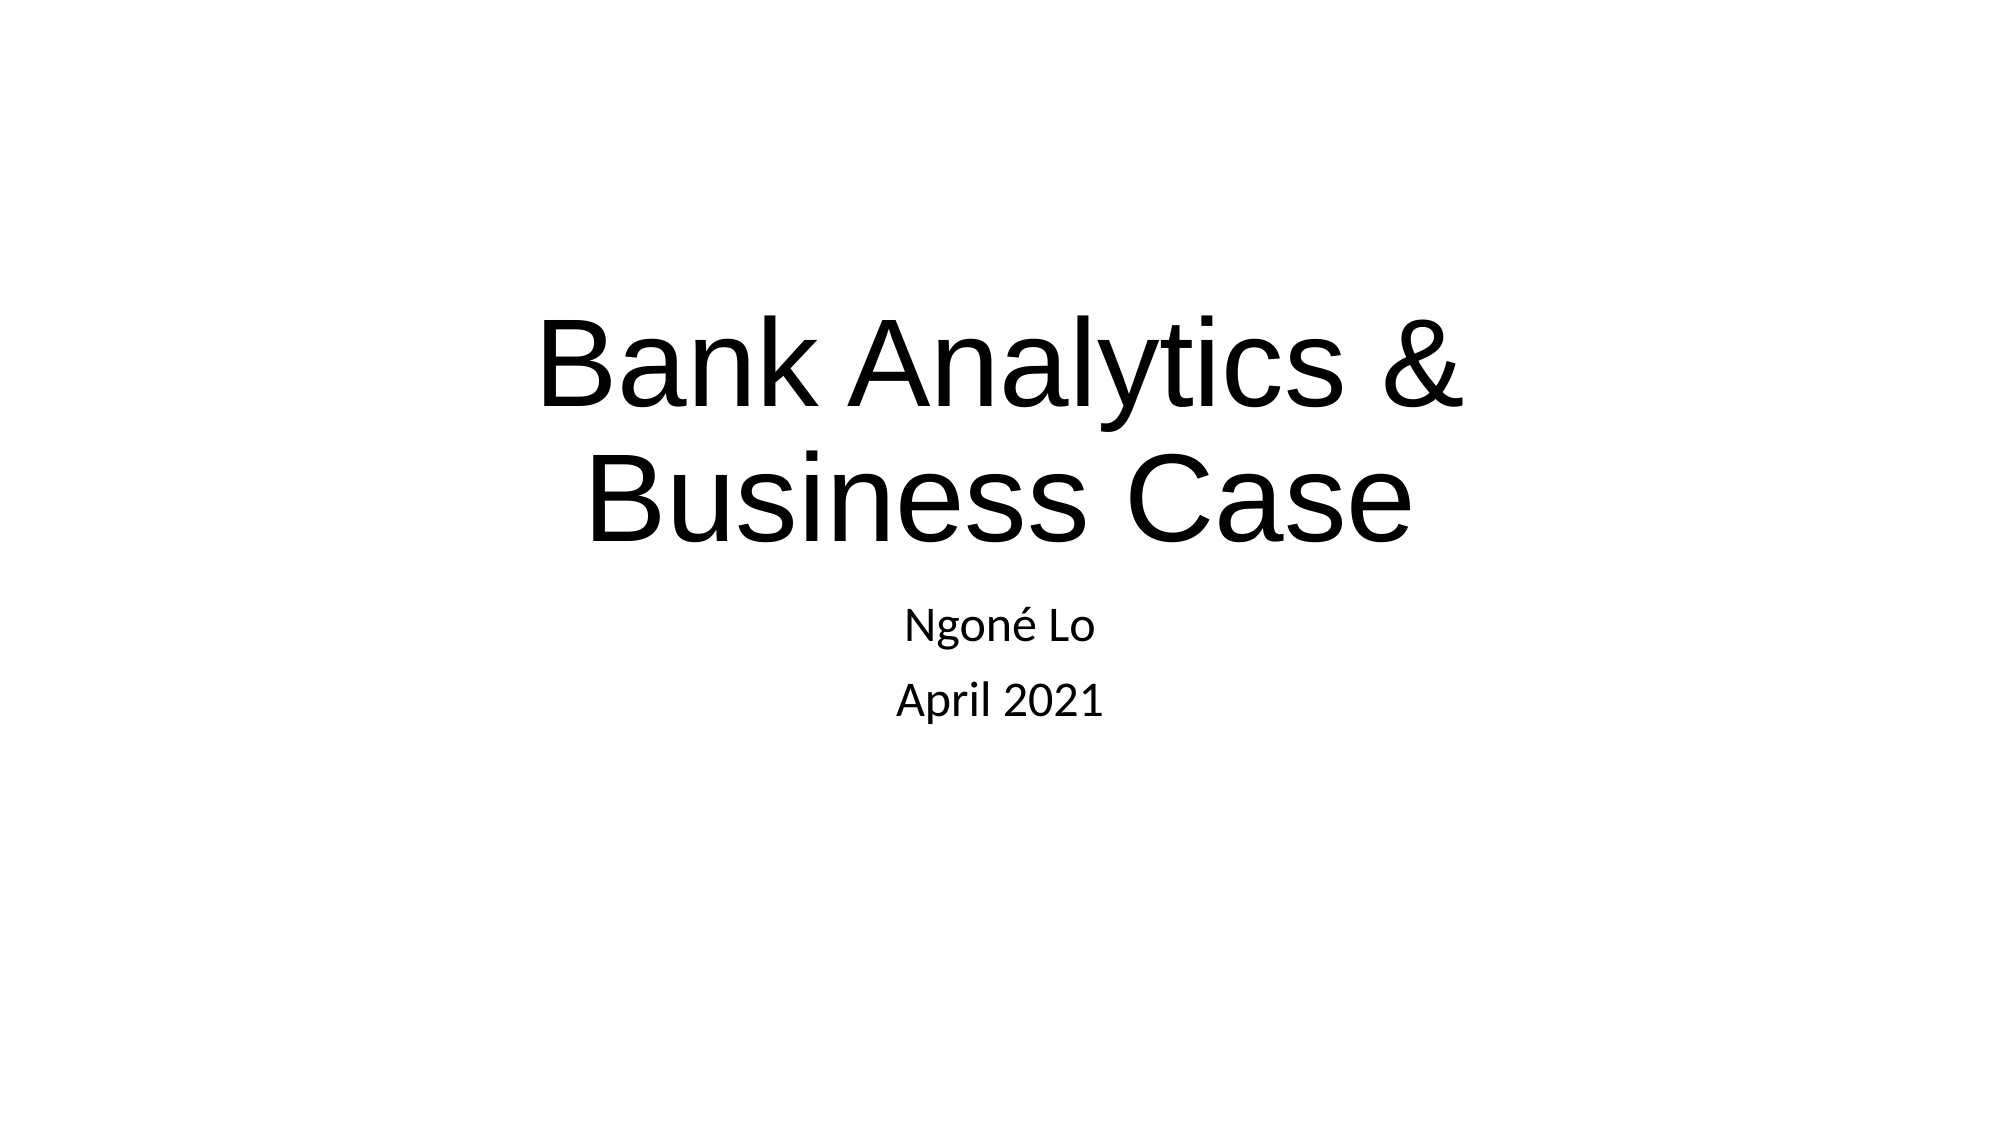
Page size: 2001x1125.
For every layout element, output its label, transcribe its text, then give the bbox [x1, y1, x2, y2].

title Bank Analytics & Business Case [249, 184, 1750, 576]
subtitle Ngoné Lo April 2021 [249, 590, 1750, 863]
